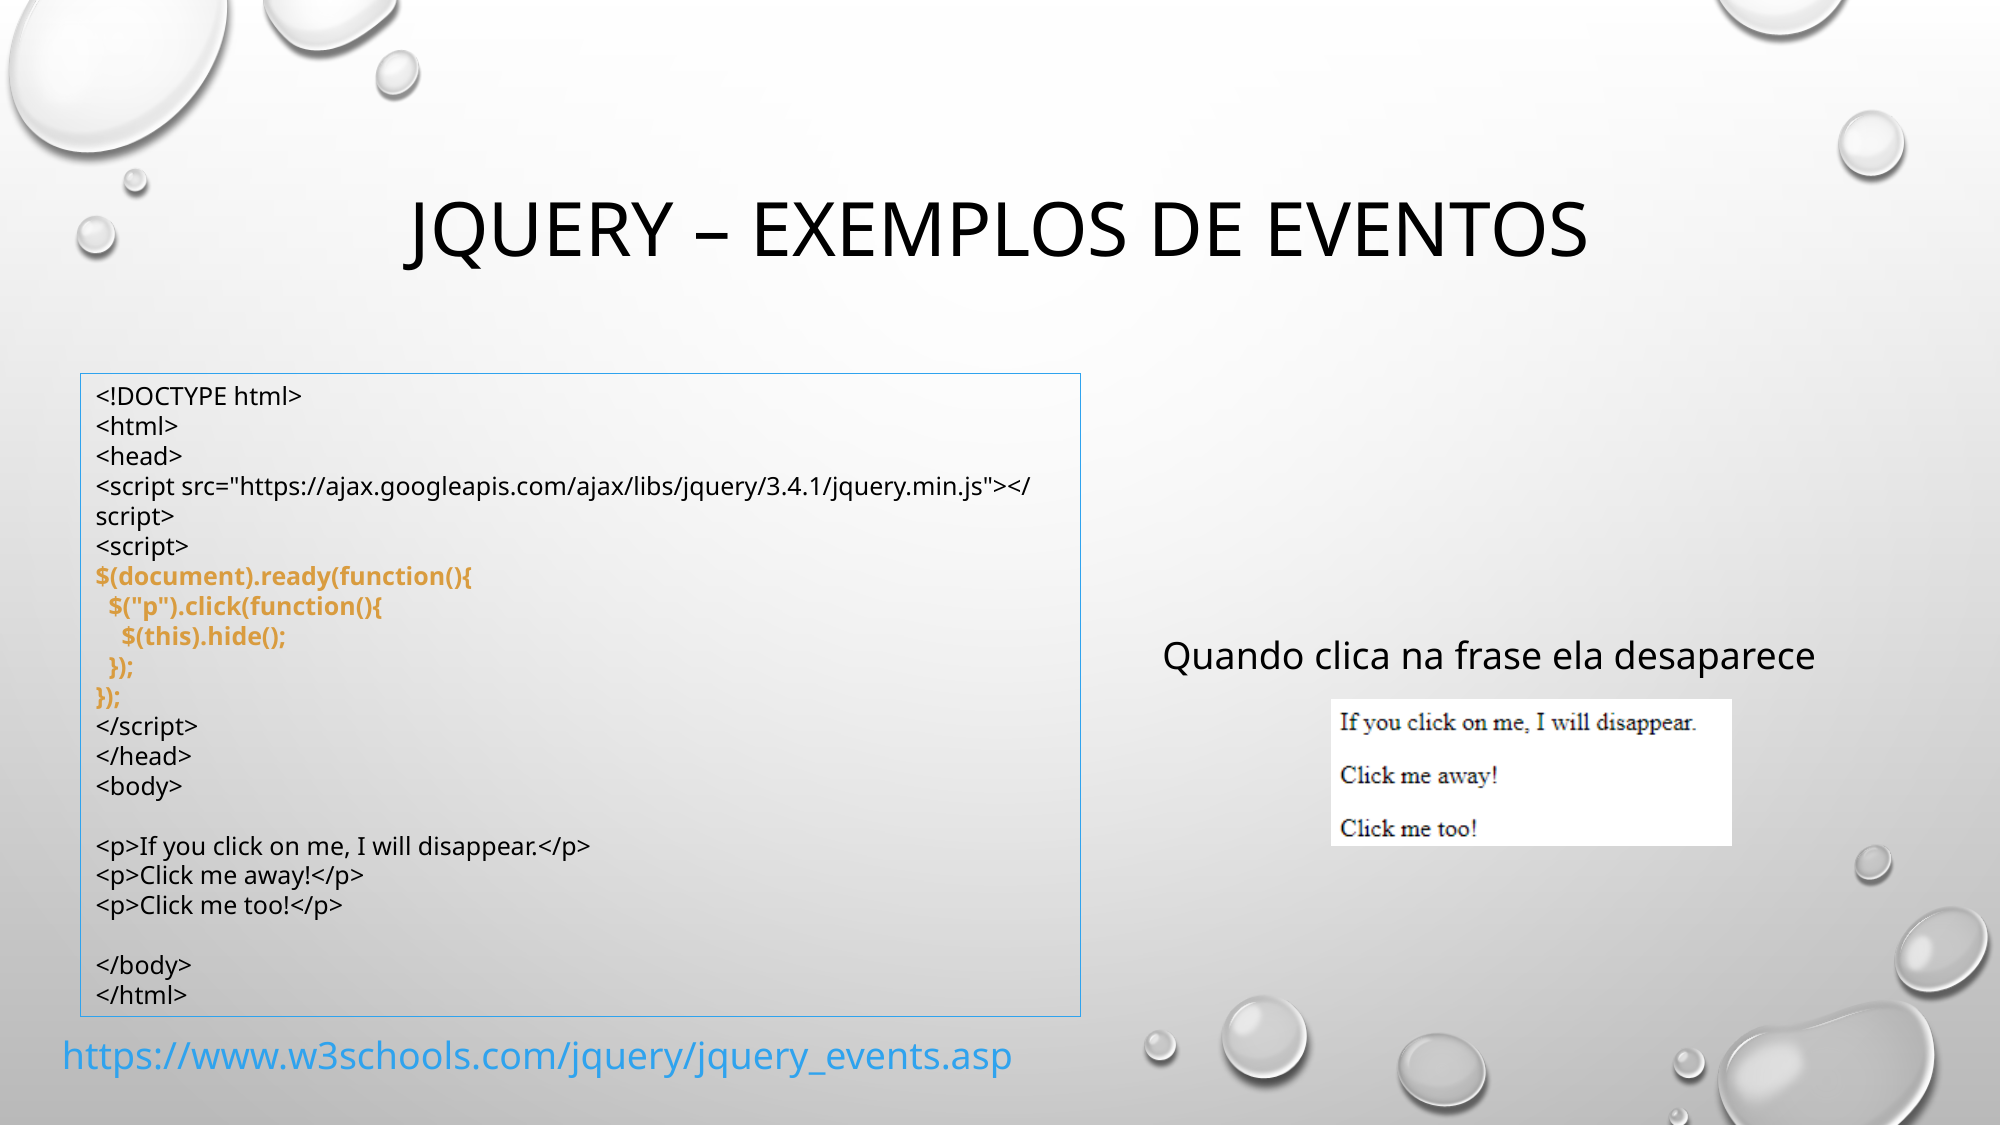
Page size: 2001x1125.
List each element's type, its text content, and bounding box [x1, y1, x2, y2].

text_box <!DOCTYPE html> <html> <head> <script src="https://ajax.googleapis.com/ajax/libs/jquery/3.4.1/jquery.min.js"></script> <script> $(document).ready(function(){ $("p").click(function(){ $(this).hide(); }); }); </script> </head> <body> <p>If you click on me, I will disappear.</p> <p>Click me away!</p> <p>Click me too!</p> </body> </html> [80, 373, 1081, 1017]
text_box https://www.w3schools.com/jquery/jquery_events.asp [47, 1024, 1029, 1085]
picture [0, 0, 2000, 1125]
text_box Quando clica na frase ela desaparece [1147, 624, 1832, 685]
title Jquery – Exemplos de Eventos [149, 101, 1851, 364]
